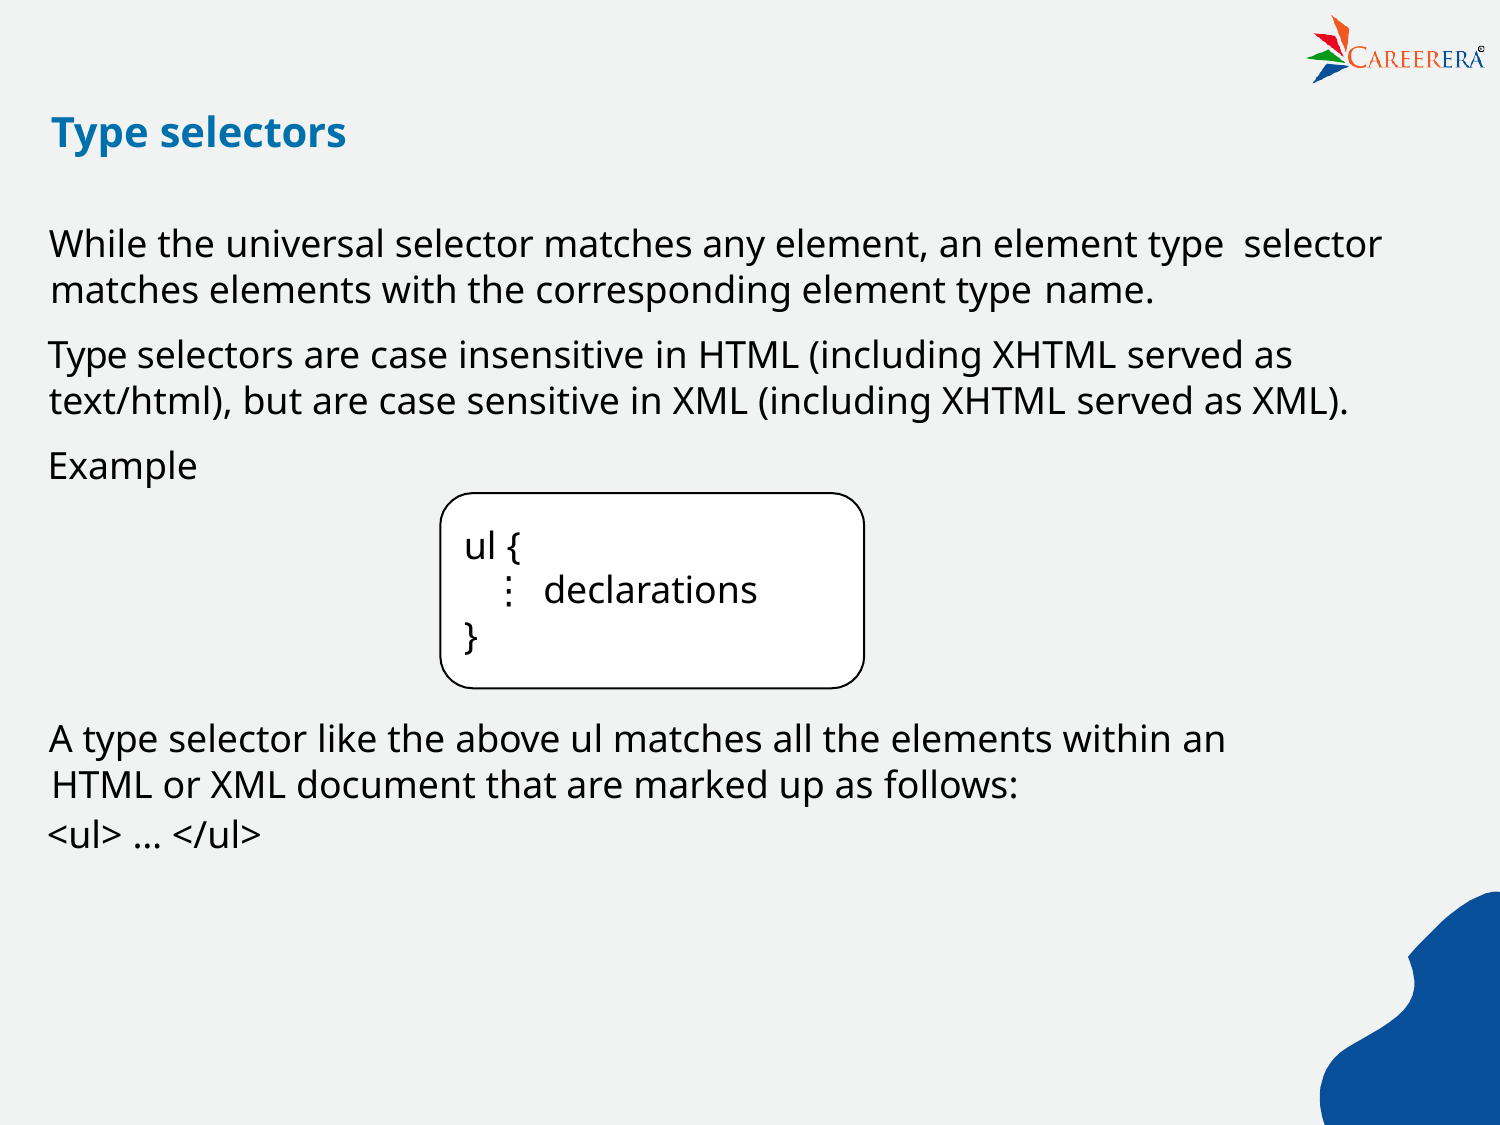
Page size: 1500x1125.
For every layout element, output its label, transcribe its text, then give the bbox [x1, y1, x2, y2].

text_box While the universal selector matches any element, an element type selector matches elements with the corresponding element type name. Type selectors are case insensitive in HTML (including XHTML served as text/html), but are case sensitive in XML (including XHTML served as XML). Example ul { ⋮ declarations } A type selector like the above ul matches all the elements within an HTML or XML document that are marked up as follows: <ul> … </ul> [46, 218, 1480, 857]
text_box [438, 491, 866, 690]
text_box [1305, 15, 1485, 84]
text_box [1319, 891, 1500, 1125]
title Type selectors [48, 103, 392, 218]
text_box R [1477, 44, 1485, 51]
